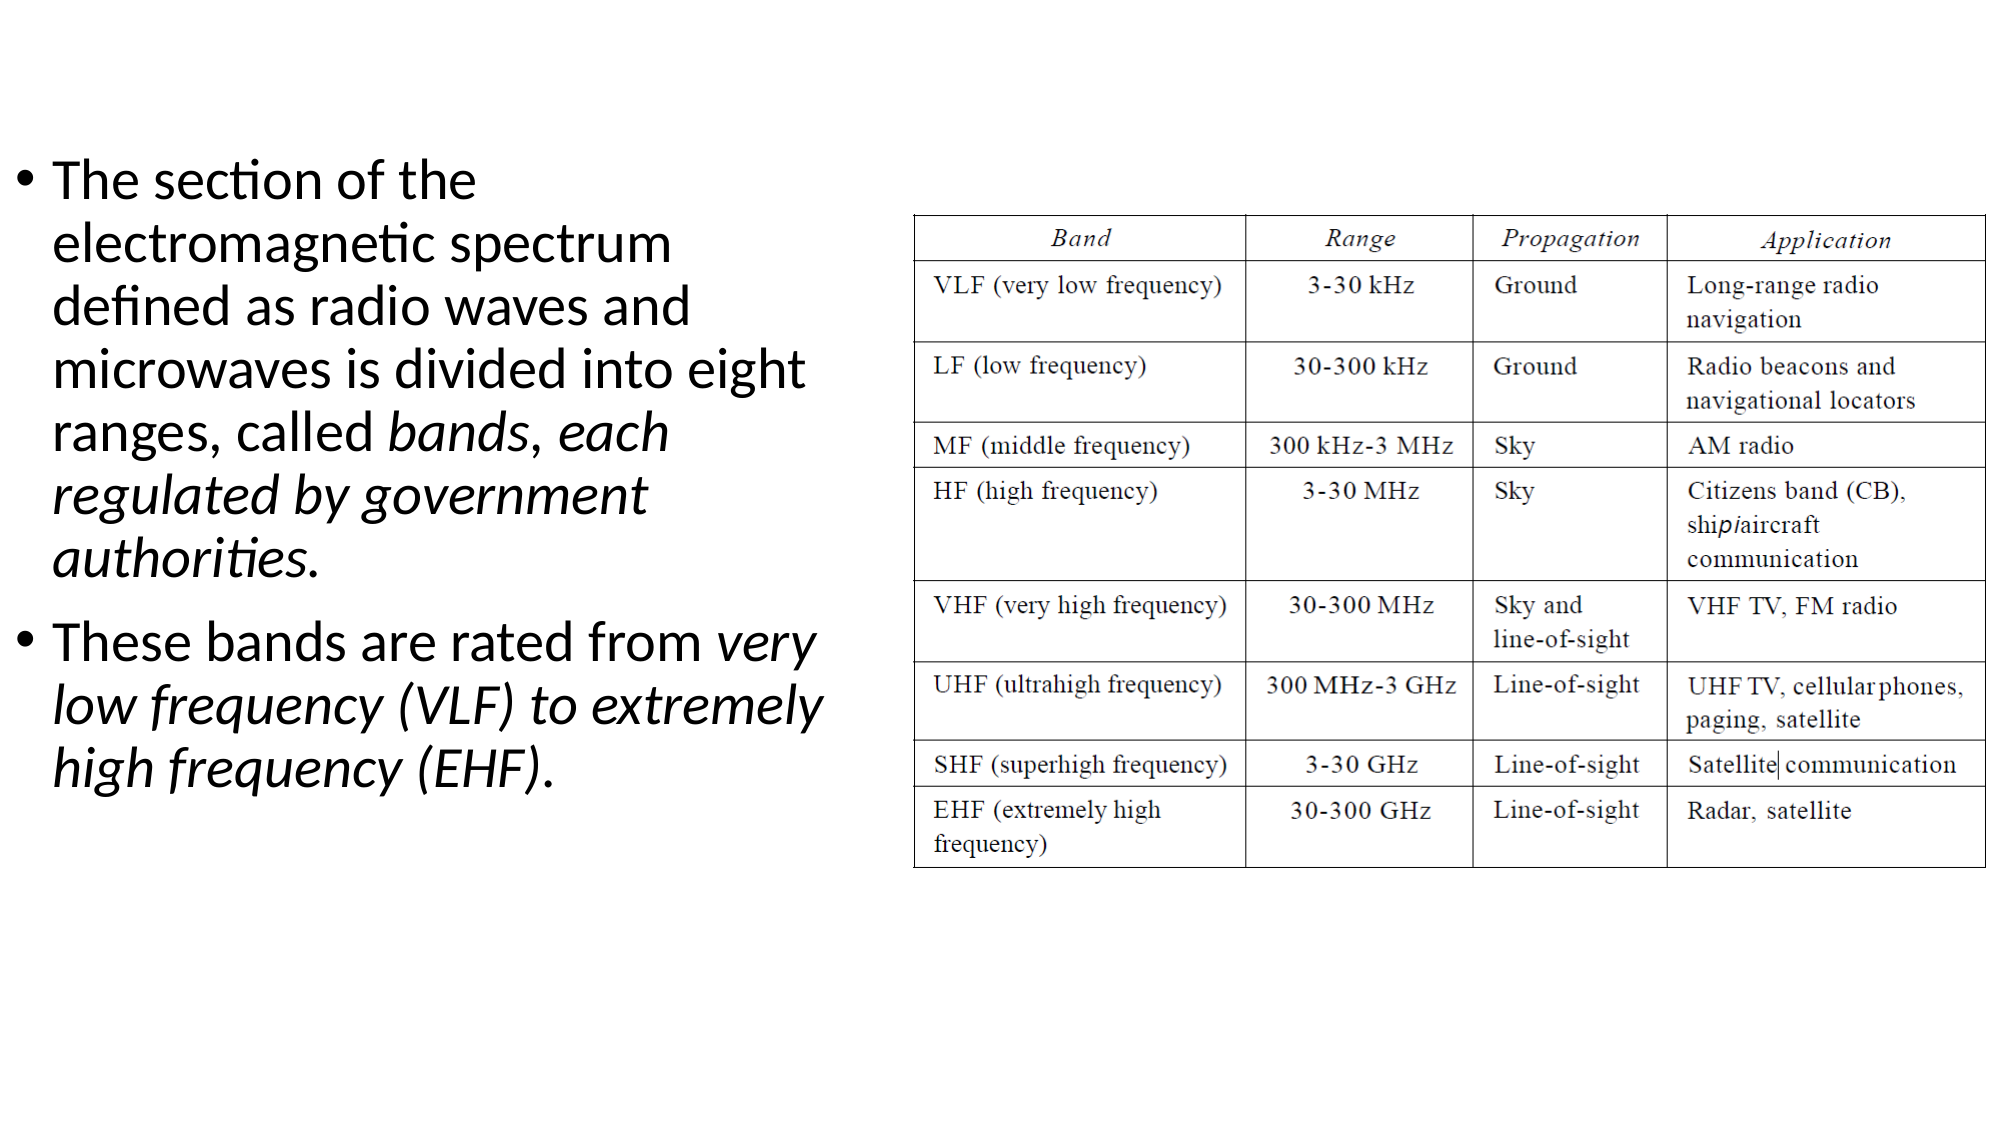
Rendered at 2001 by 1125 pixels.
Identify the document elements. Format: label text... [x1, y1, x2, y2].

list The section of the electromagnetic spectrum defined as radio waves and microwaves is divided into eight ranges, called bands, each regulated by government authorities. These bands are rated from very low frequency (VLF) to extremely high frequency (EHF). [0, 141, 880, 1125]
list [902, 203, 2000, 878]
